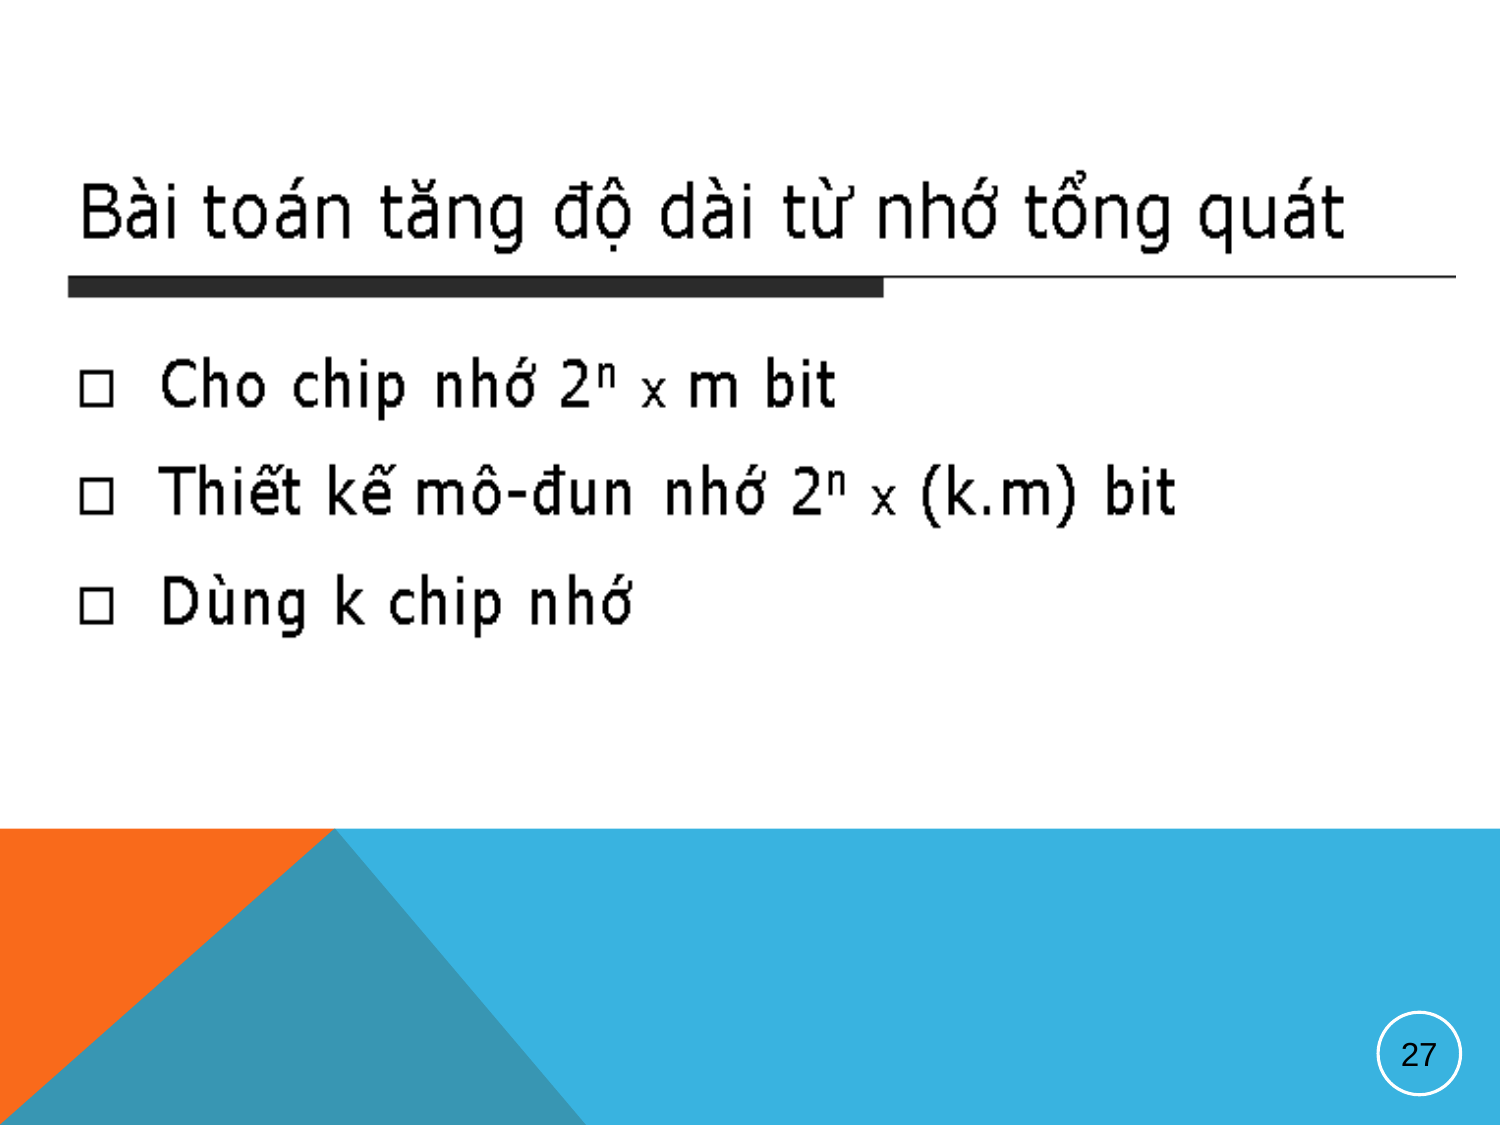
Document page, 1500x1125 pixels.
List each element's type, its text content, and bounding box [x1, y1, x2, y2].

slide_number 27 [1376, 1010, 1463, 1097]
picture [43, 149, 1456, 794]
